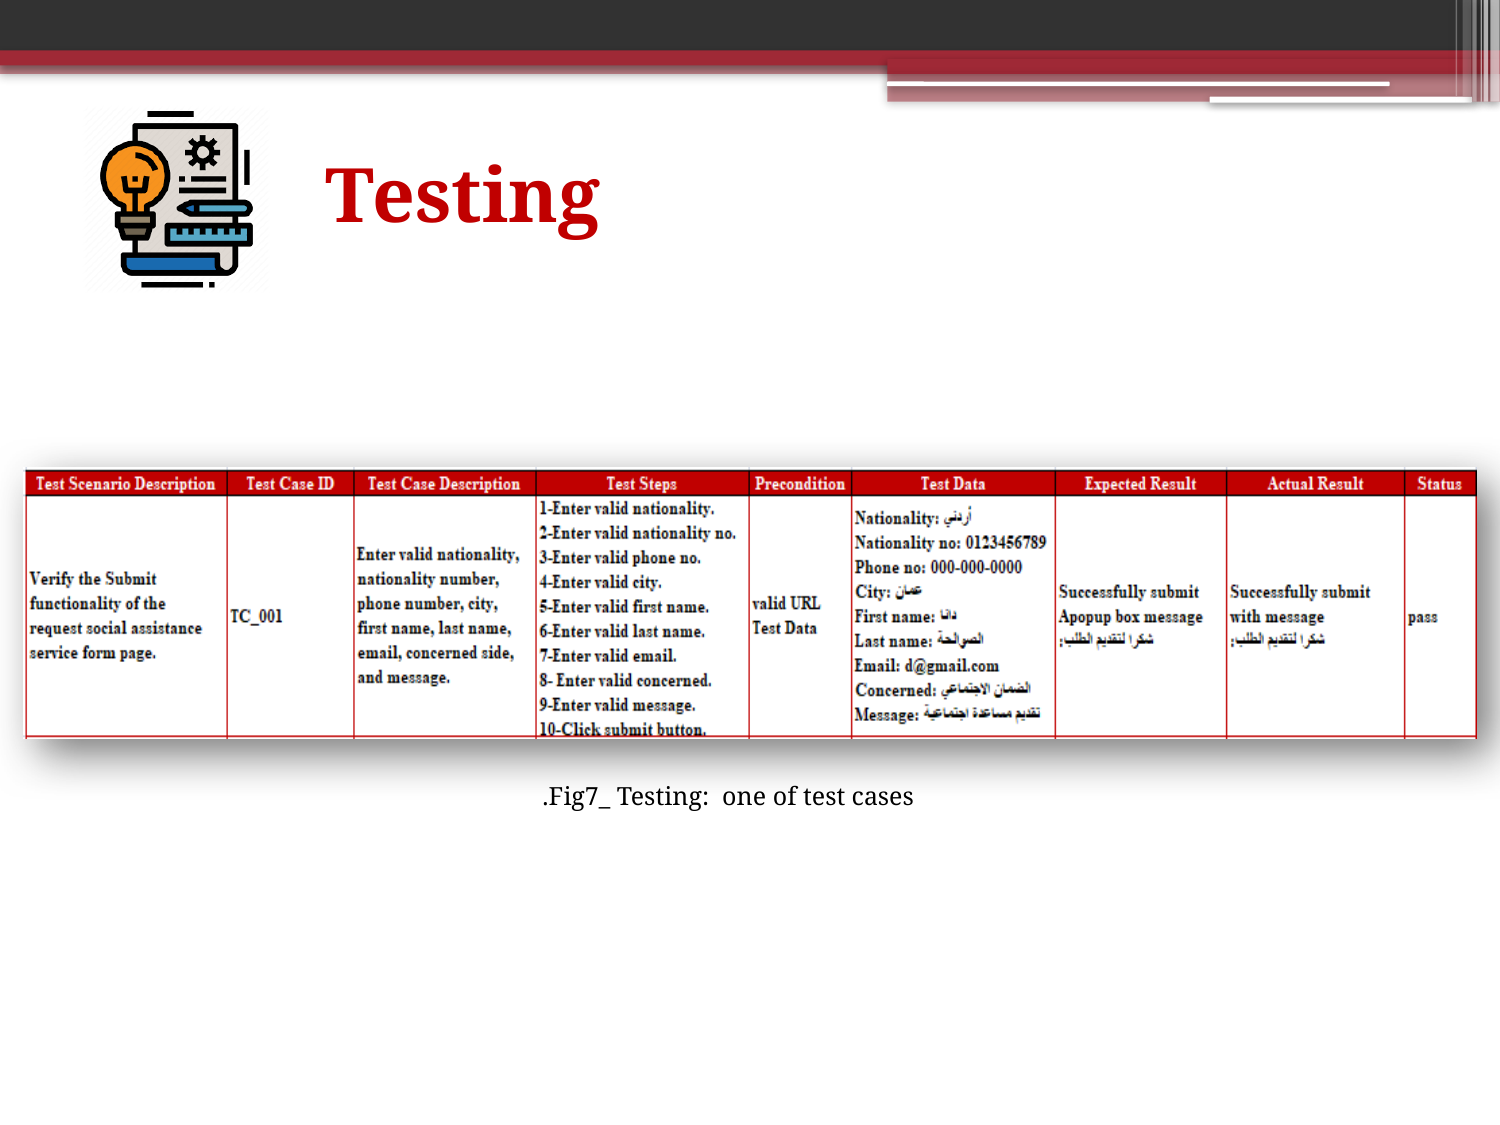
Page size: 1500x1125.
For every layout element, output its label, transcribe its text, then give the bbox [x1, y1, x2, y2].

picture [23, 466, 1477, 739]
text_box Fig7_ Testing: one of test cases. [527, 773, 1125, 819]
picture [81, 105, 270, 294]
text_box Testing [310, 140, 616, 246]
